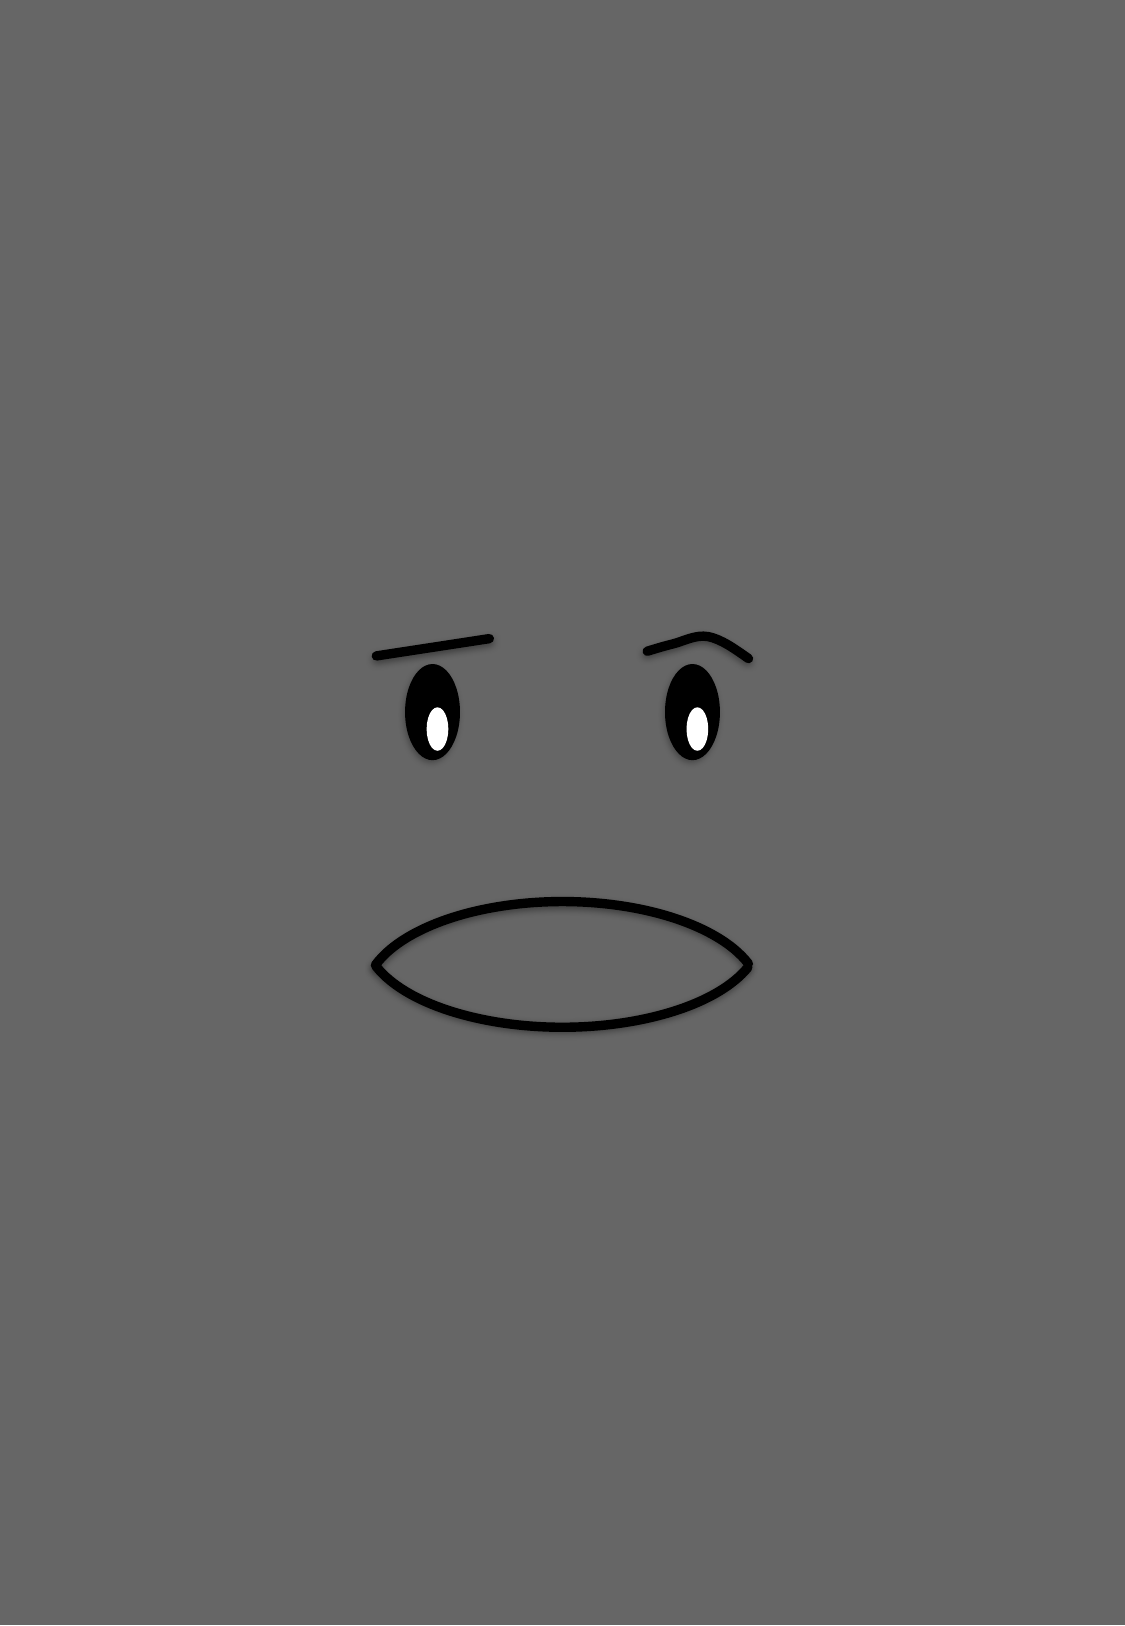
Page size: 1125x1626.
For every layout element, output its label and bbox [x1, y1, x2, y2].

text_box [404, 667, 721, 761]
text_box [363, 841, 762, 1093]
text_box [376, 635, 749, 659]
